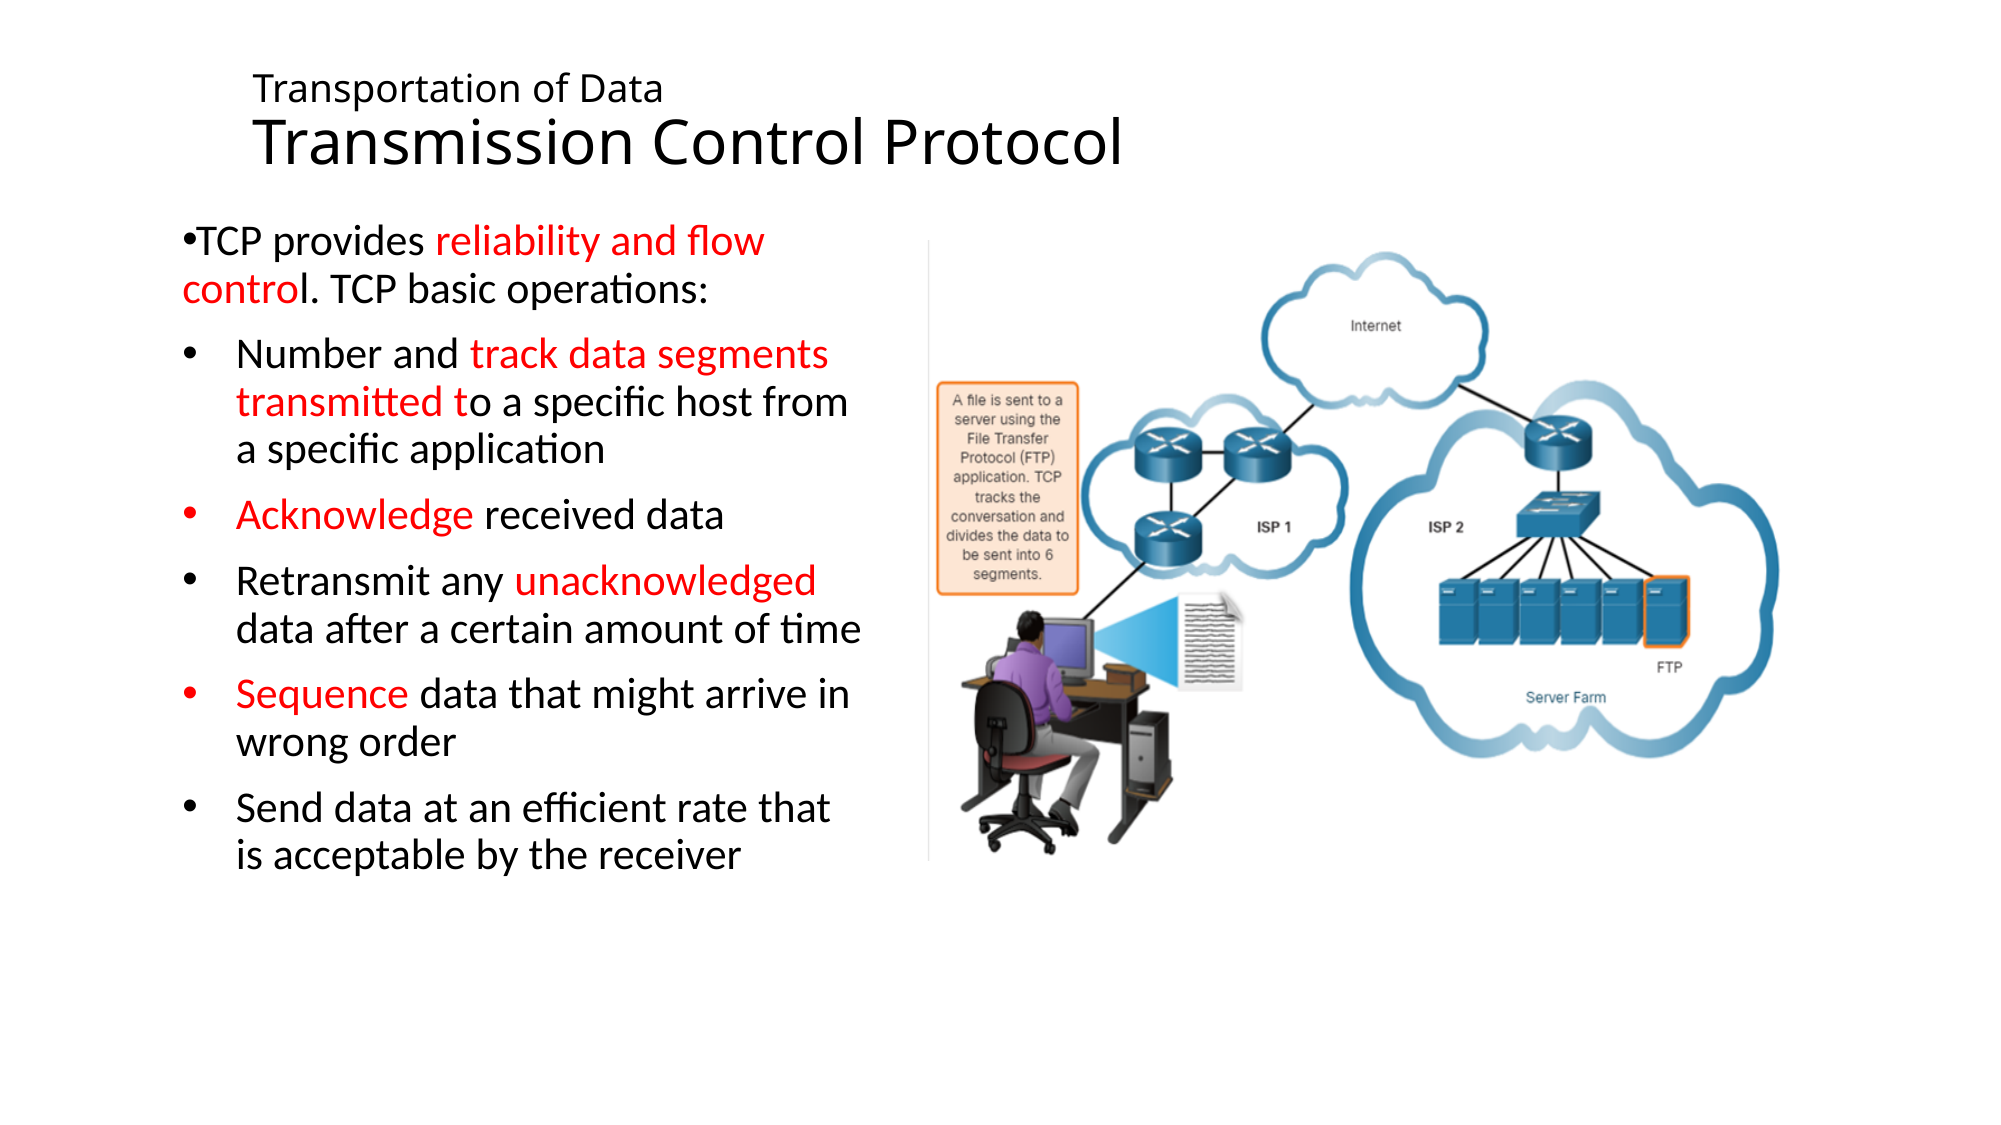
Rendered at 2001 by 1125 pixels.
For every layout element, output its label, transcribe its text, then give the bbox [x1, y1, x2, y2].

picture [927, 240, 1803, 861]
title Transportation of Data Transmission Control Protocol [237, 60, 1768, 186]
list TCP provides reliability and flow control. TCP basic operations: Number and track data segments transmitted to a specific host from a specific application Acknowledge received data Retransmit any unacknowledged data after a certain amount of time Sequence data that might arrive in wrong order Send data at an efficient rate that is acceptable by the receiver [167, 210, 883, 929]
